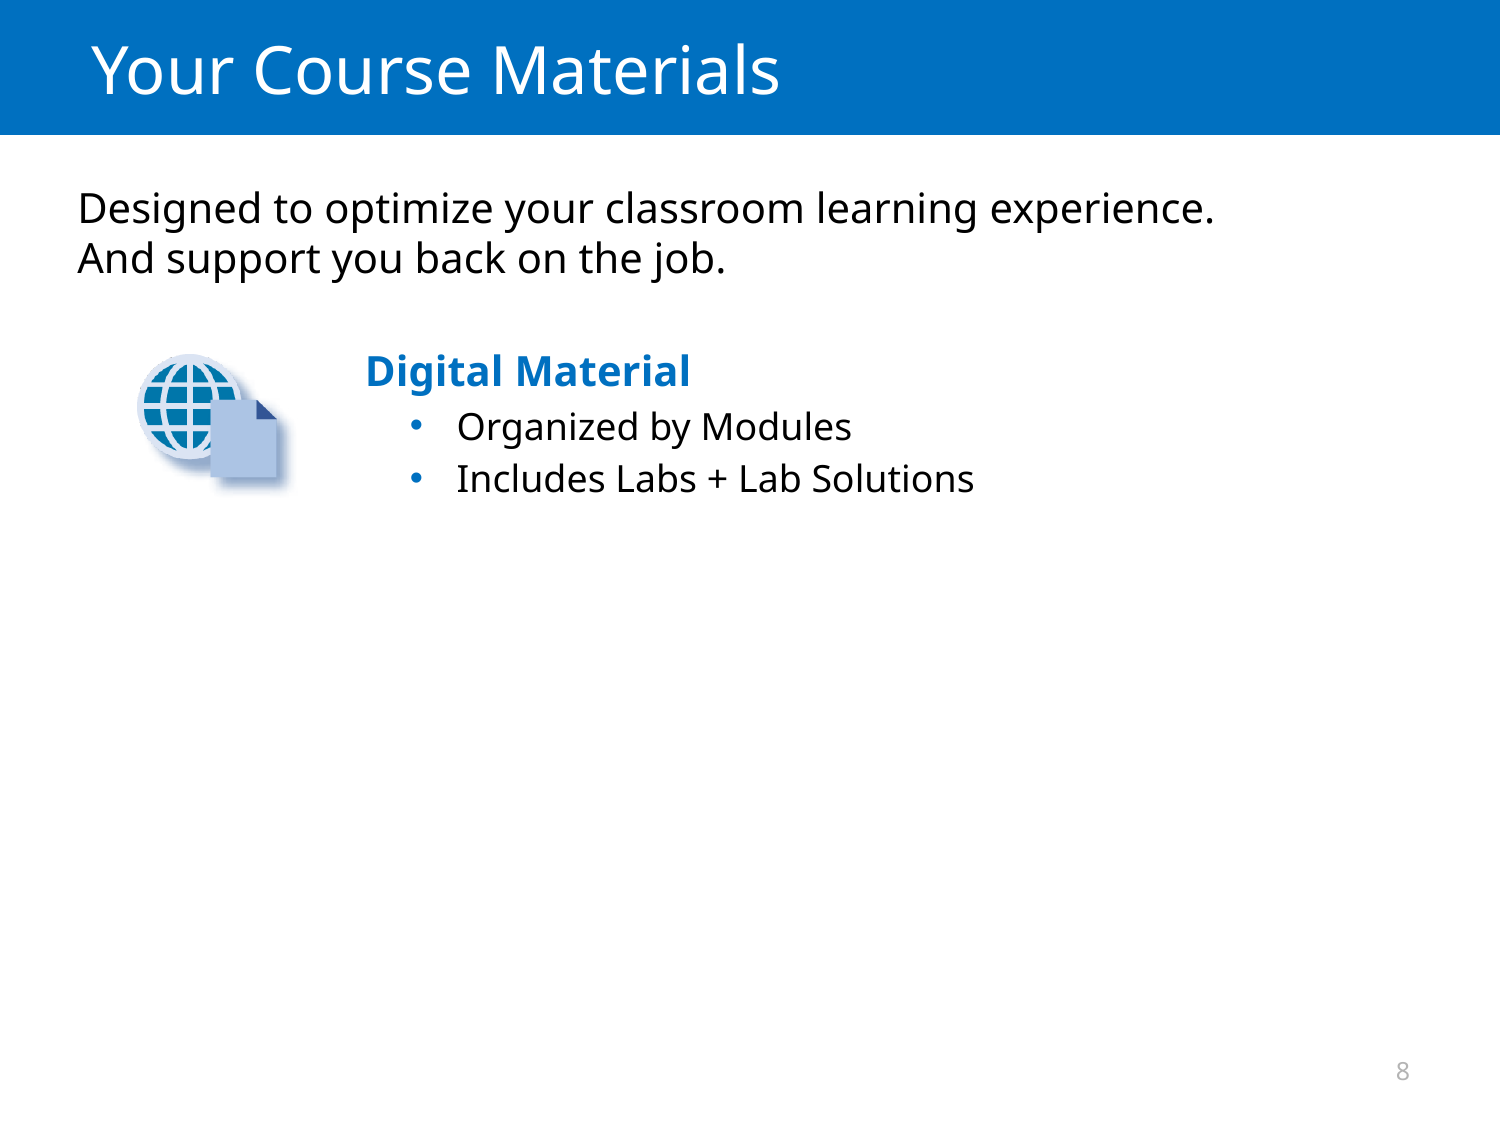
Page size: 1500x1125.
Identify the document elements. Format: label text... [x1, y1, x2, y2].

title Your Course Materials [76, 0, 1427, 135]
text_box Designed to optimize your classroom learning experience. And support you back on the job. [62, 174, 1388, 290]
slide_number 8 [1074, 1042, 1425, 1103]
picture [137, 353, 299, 498]
list Digital Material Organized by Modules Includes Labs + Lab Solutions [350, 337, 1338, 650]
